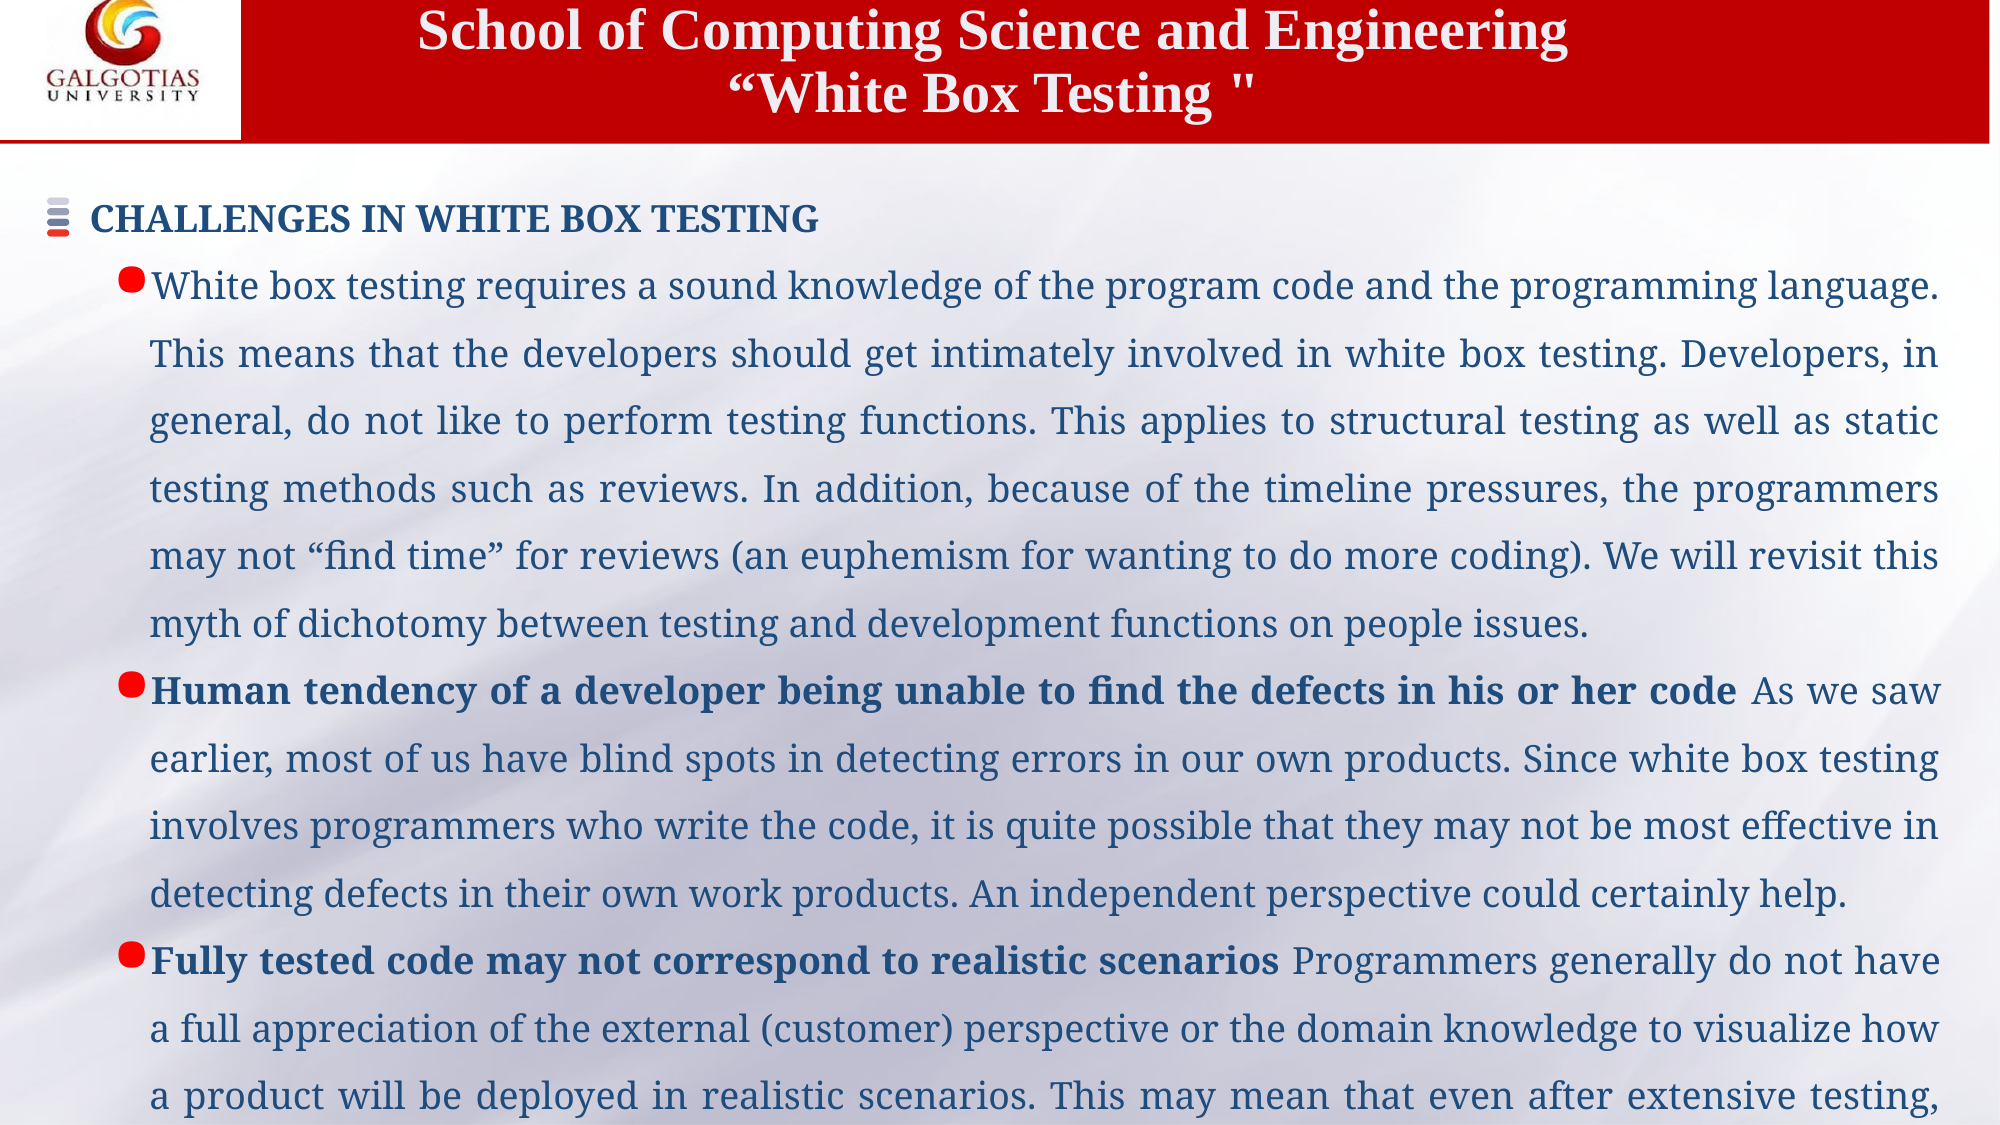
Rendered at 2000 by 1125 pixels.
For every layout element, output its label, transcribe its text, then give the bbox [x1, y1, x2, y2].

picture [0, 0, 241, 140]
list CHALLENGES IN WHITE BOX TESTING White box testing requires a sound knowledge of the program code and the programming language. This means that the developers should get intimately involved in white box testing. Developers, in general, do not like to perform testing functions. This applies to structural testing as well as static testing methods such as reviews. In addition, because of the timeline pressures, the programmers may not “find time” for reviews (an euphemism for wanting to do more coding). We will revisit this myth of dichotomy between testing and development functions on people issues. Human tendency of a developer being unable to find the defects in his or her code As we saw earlier, most of us have blind spots in detecting errors in our own products. Since white box testing involves programmers who write the code, it is quite possible that they may not be most effective in detecting defects in their own work products. An independent perspective could certainly help. Fully tested code may not correspond to realistic scenarios Programmers generally do not have a full appreciation of the external (customer) perspective or the domain knowledge to visualize how a product will be deployed in realistic scenarios. This may mean that even after extensive testing, some of the common user scenarios may get left out and defects may creep in. These challenges do not mean that white box testing is ineffective. But when white box testing is carried out and these challenges are addressed by other means of testing, there is a higher likelihood of more effective testing. Black box testing, to be discussed in the following chapter addresses some of these challenges. [31, 164, 1957, 1078]
picture [0, 0, 2000, 1125]
text_box School of Computing Science and Engineering “White Box Testing " [244, 0, 1990, 144]
